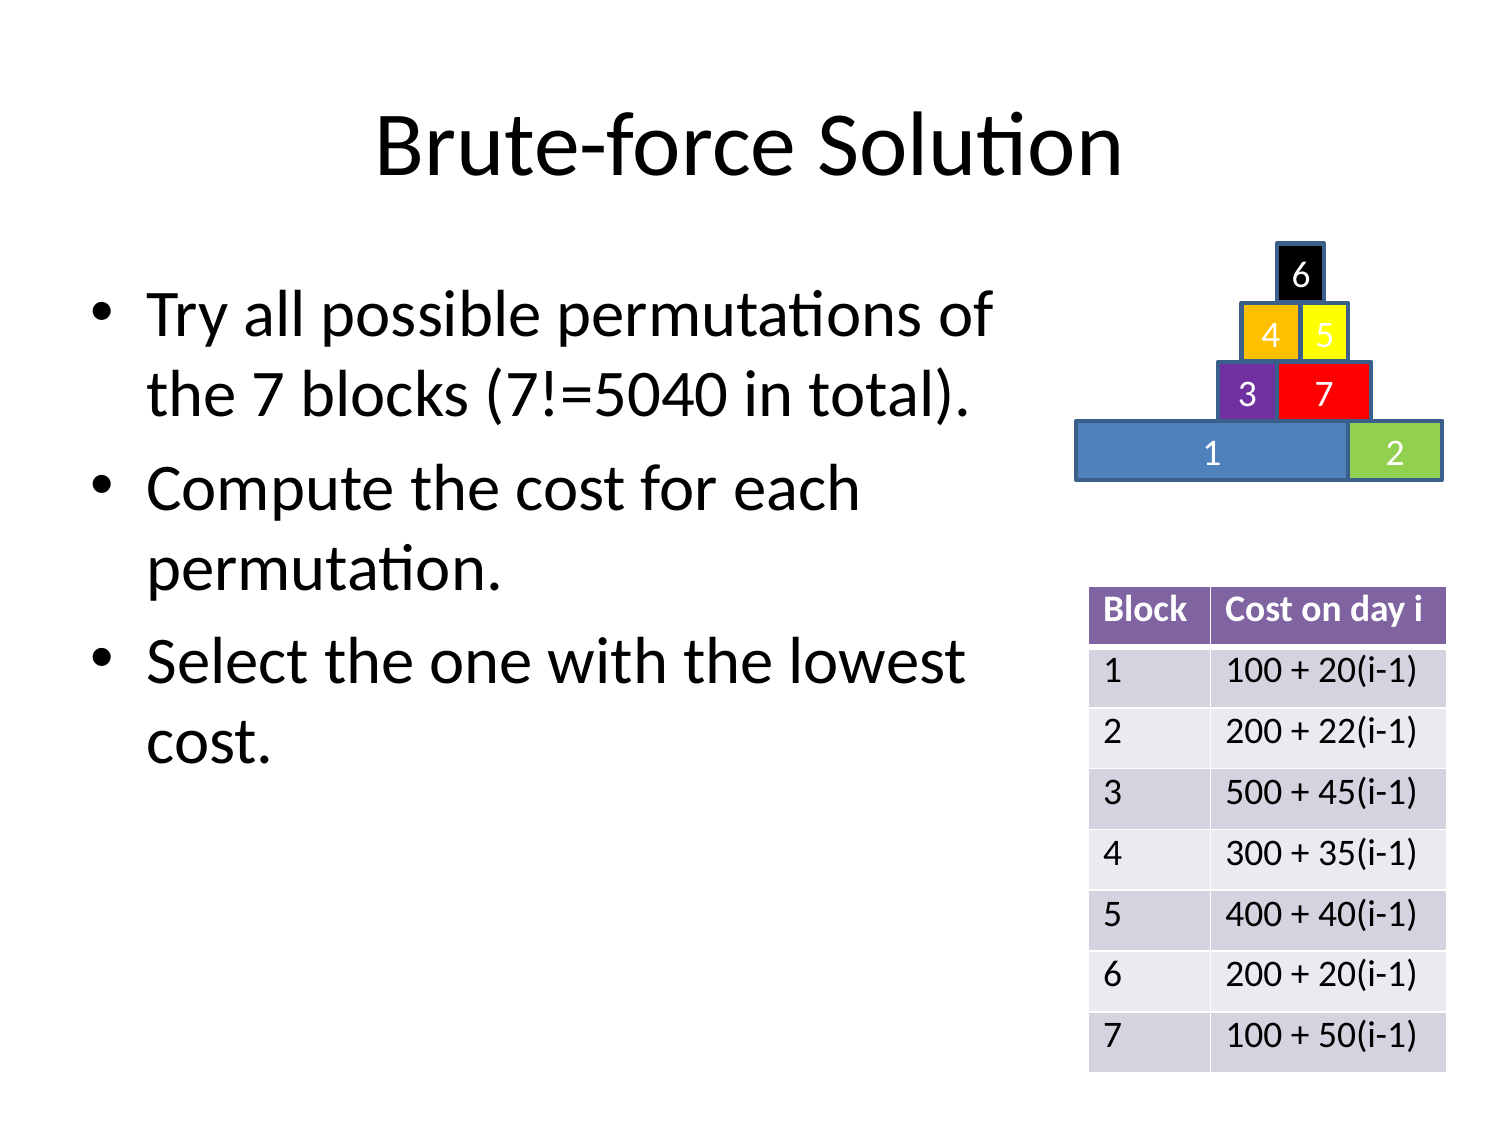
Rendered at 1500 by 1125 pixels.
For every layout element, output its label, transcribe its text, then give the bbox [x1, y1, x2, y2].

title Brute-force Solution [75, 45, 1425, 233]
table_cell 1 [1089, 650, 1210, 707]
table_cell 300 + 35(i-1) [1211, 830, 1446, 889]
text_box 6 [1275, 241, 1326, 305]
text_box 7 [1279, 360, 1373, 419]
table_cell 400 + 40(i-1) [1211, 891, 1446, 950]
list Try all possible permutations of the 7 blocks (7!=5040 in total). Compute the cost for each permutation. Select the one with the lowest cost. [75, 262, 1069, 1005]
text_box 5 [1303, 301, 1350, 364]
table_cell 7 [1089, 1013, 1210, 1072]
table_cell 500 + 45(i-1) [1211, 769, 1446, 829]
table_cell 200 + 20(i-1) [1211, 952, 1446, 1011]
table_cell 4 [1089, 830, 1210, 889]
table_cell 200 + 22(i-1) [1211, 709, 1446, 768]
table_cell 100 + 20(i-1) [1211, 650, 1446, 707]
table_header Block [1089, 587, 1210, 644]
table_cell 5 [1089, 891, 1210, 950]
table_cell 100 + 50(i-1) [1211, 1013, 1446, 1072]
table_cell 3 [1089, 769, 1210, 829]
table_cell 2 [1089, 709, 1210, 768]
text_box 3 [1216, 360, 1279, 423]
table_header Cost on day i [1211, 587, 1446, 644]
text_box 4 [1239, 301, 1303, 364]
table_cell 6 [1089, 952, 1210, 1011]
text_box 2 [1350, 419, 1444, 482]
text_box 1 [1074, 419, 1350, 482]
